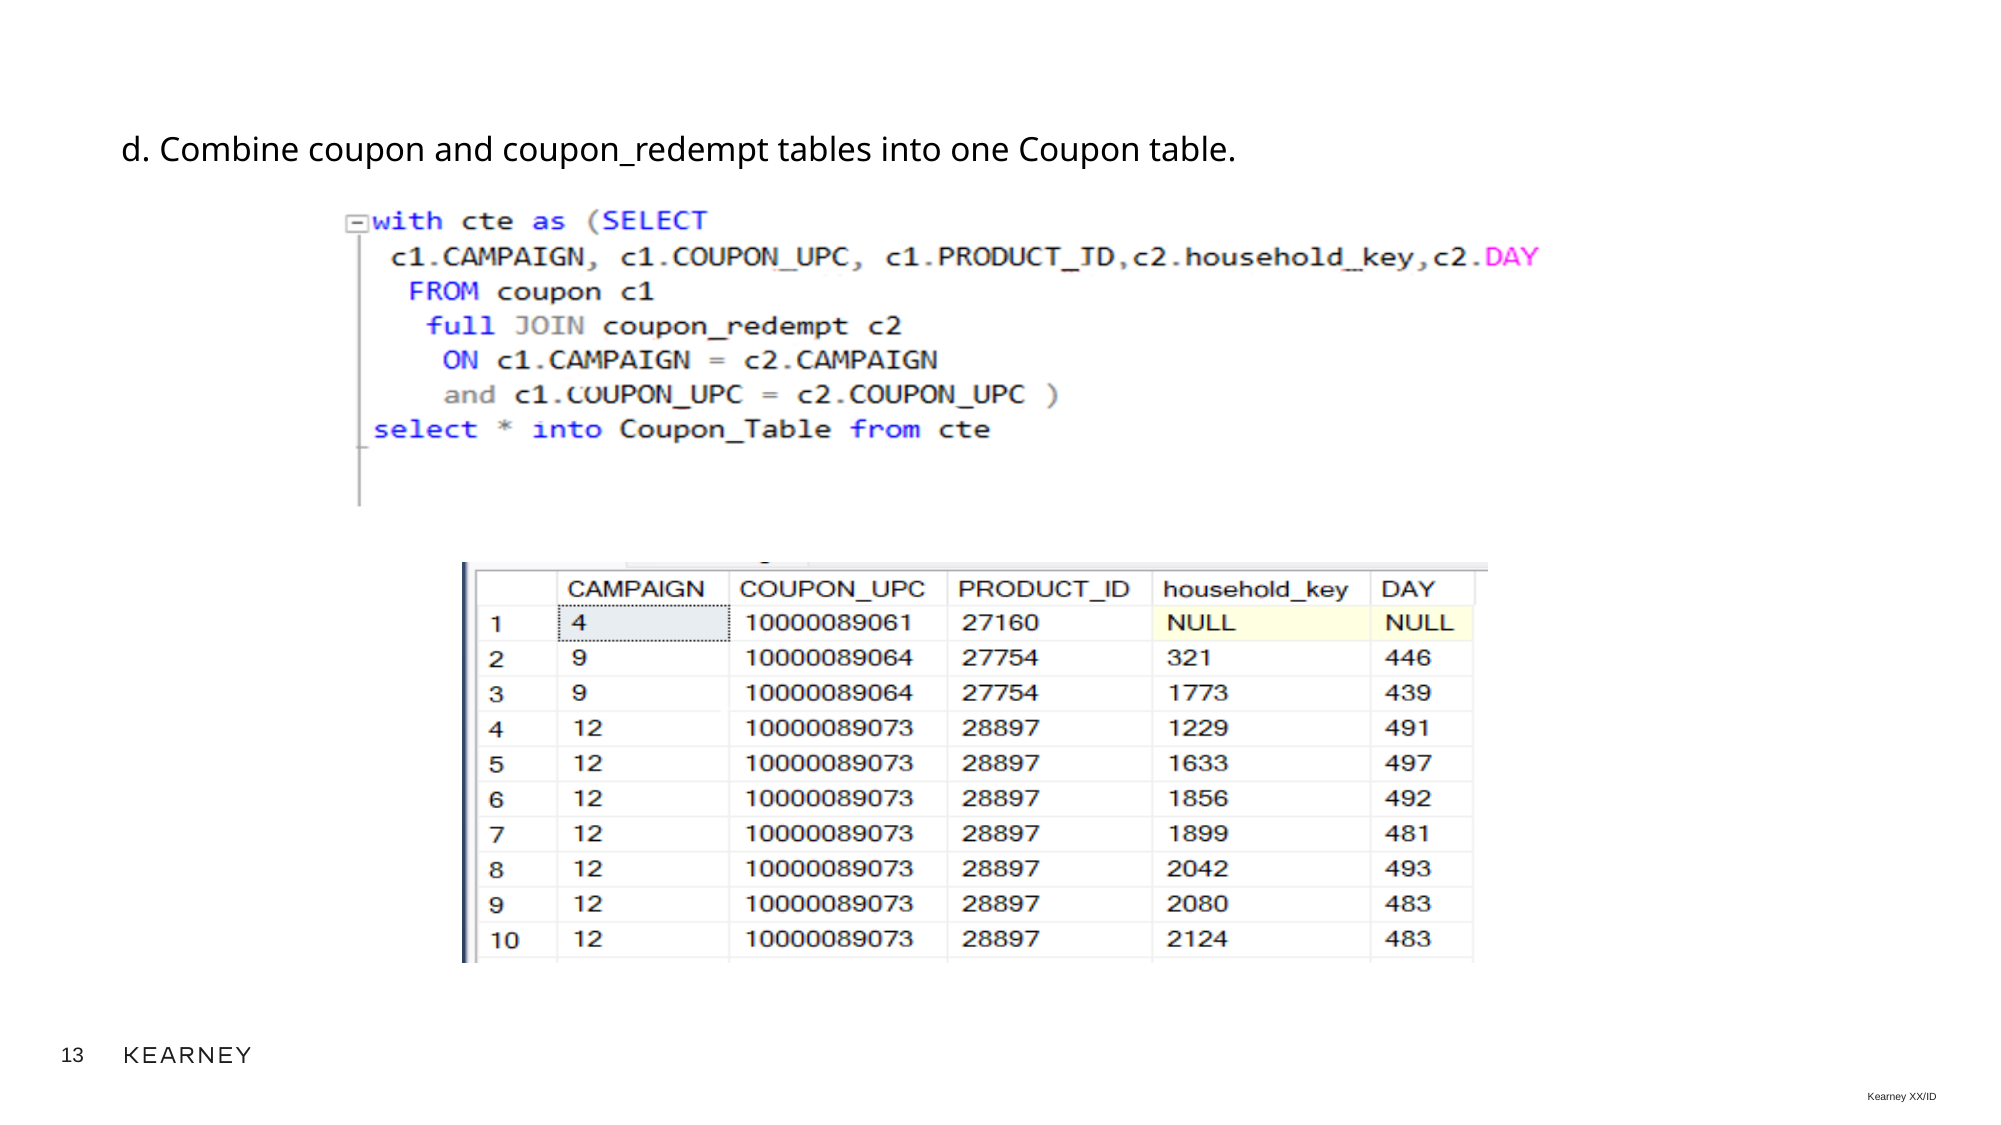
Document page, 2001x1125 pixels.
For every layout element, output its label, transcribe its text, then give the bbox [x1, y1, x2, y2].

picture [462, 562, 1488, 963]
list d. Combine coupon and coupon_redempt tables into one Coupon table. [112, 125, 1932, 975]
picture [324, 199, 1575, 514]
